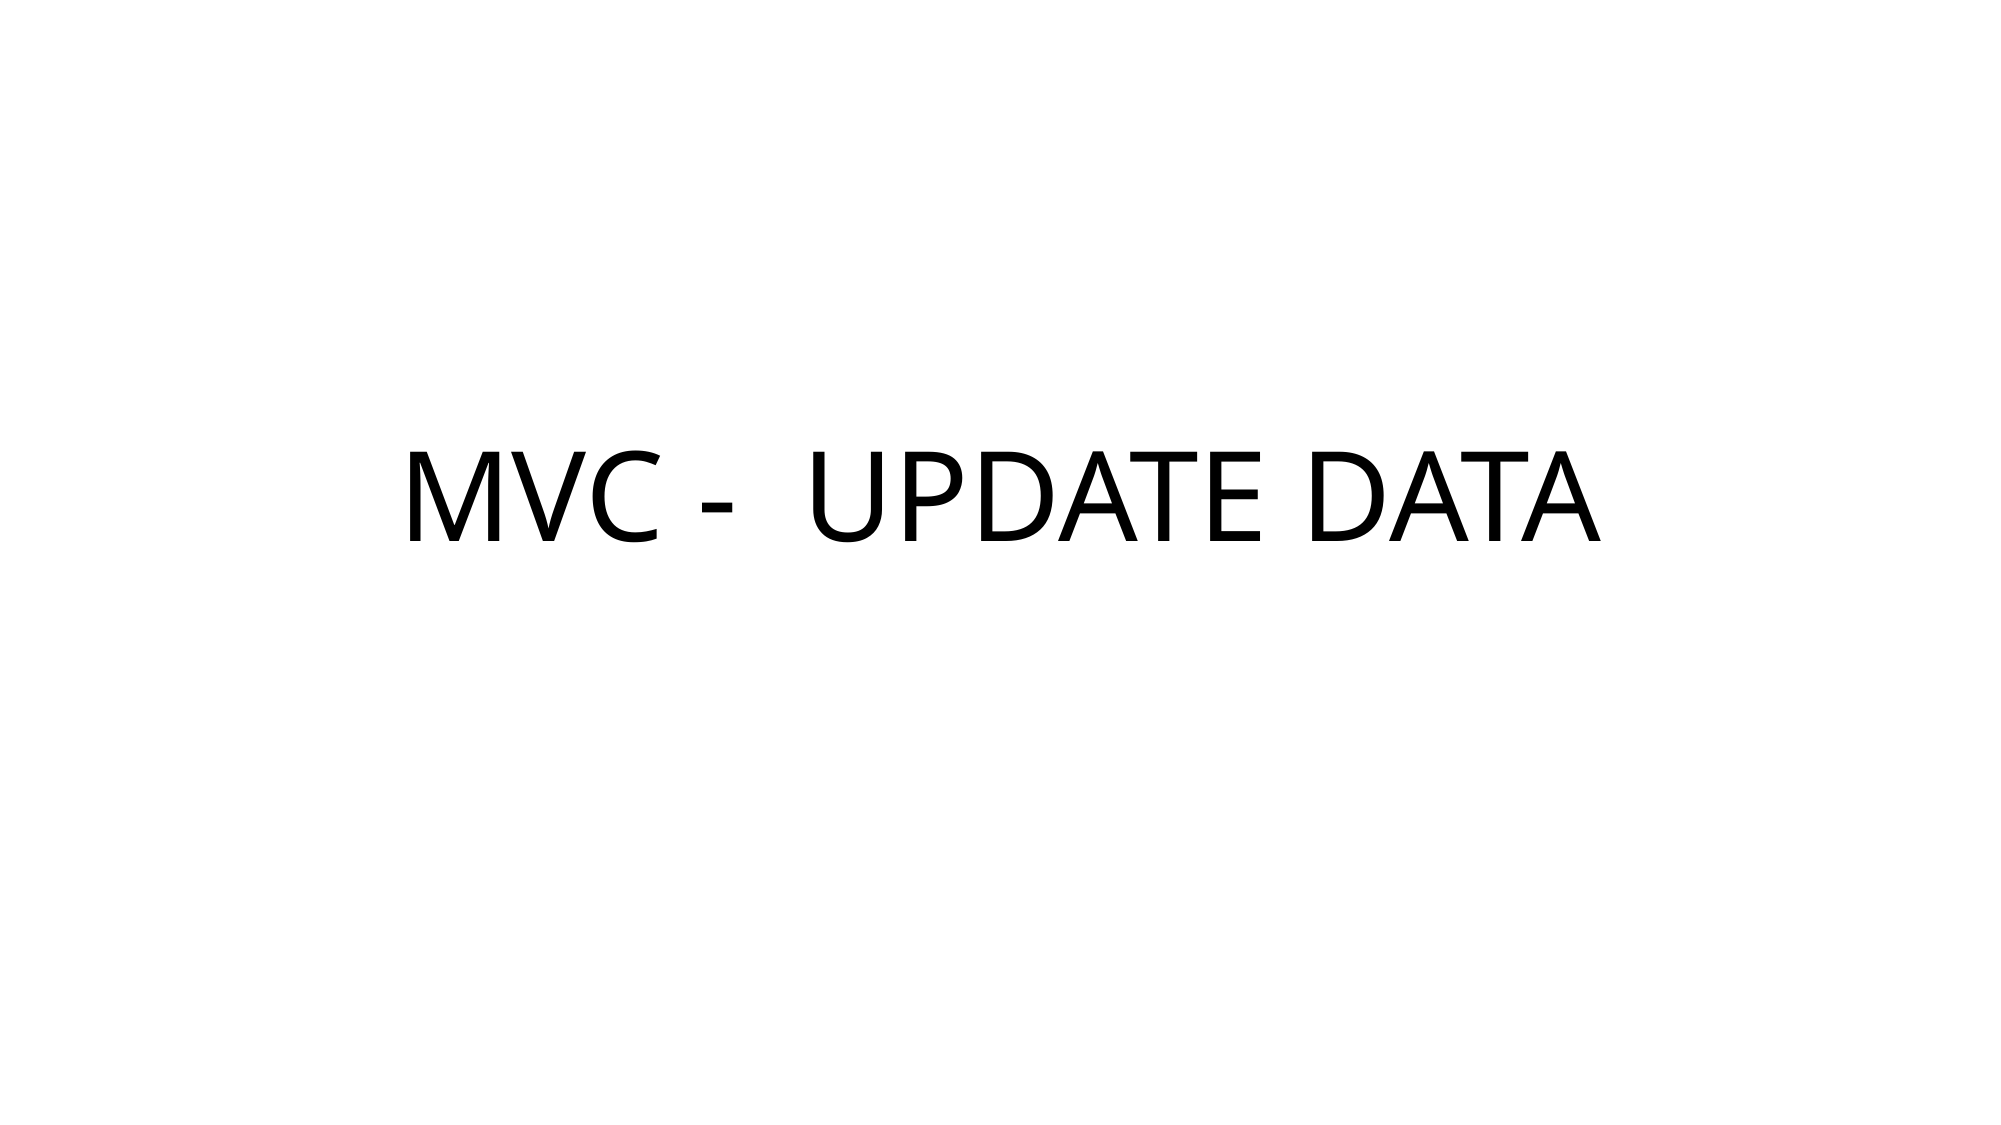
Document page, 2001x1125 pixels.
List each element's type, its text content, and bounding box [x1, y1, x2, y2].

title MVC - UPDATE DATA [249, 184, 1750, 576]
